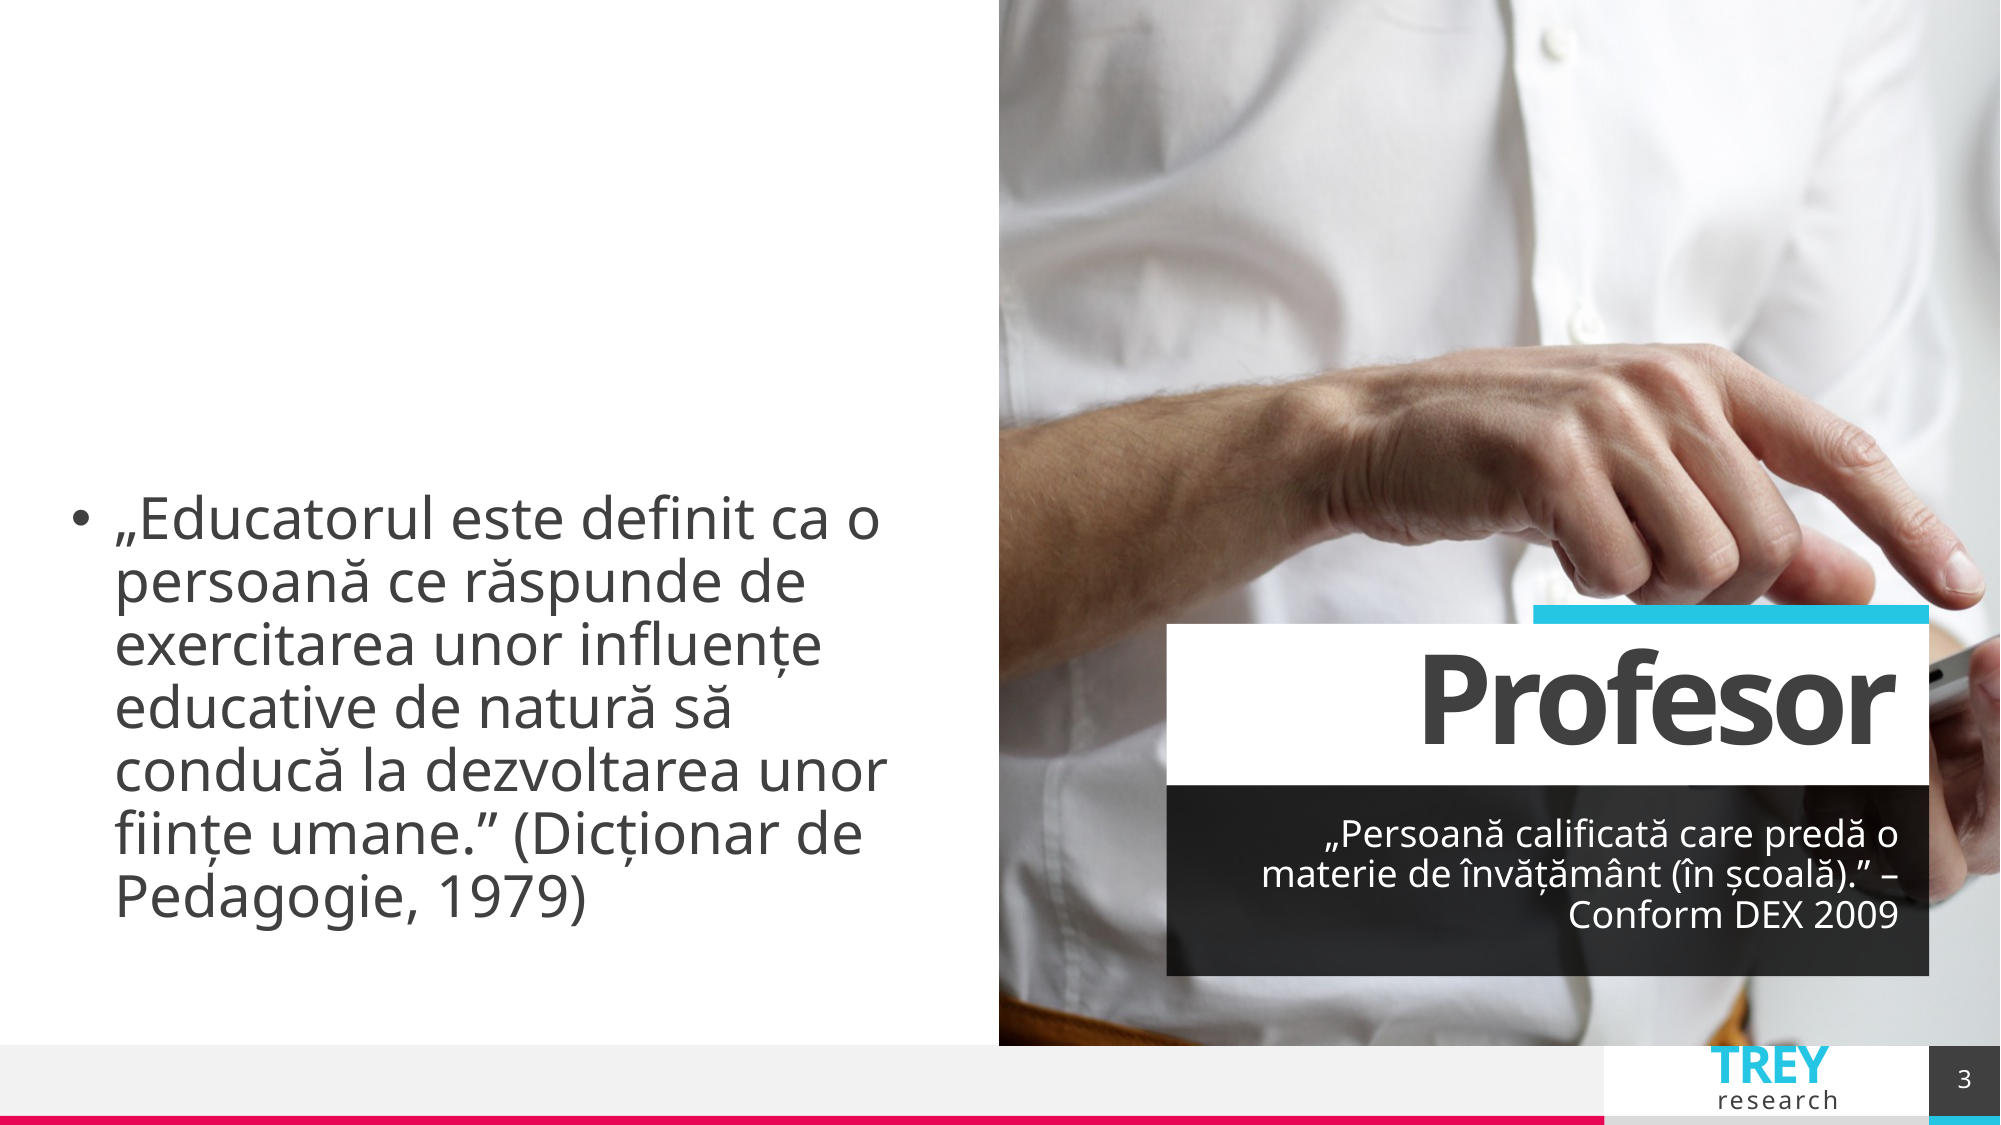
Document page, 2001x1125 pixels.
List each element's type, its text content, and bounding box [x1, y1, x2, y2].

picture [999, 0, 2000, 1046]
slide_number 3 [1929, 1046, 2000, 1116]
list „Educatorul este definit ca o persoană ce răspunde de exercitarea unor influențe educative de natură să conducă la dezvoltarea unor ființe umane.” (Dicționar de Pedagogie, 1979) [70, 437, 969, 930]
